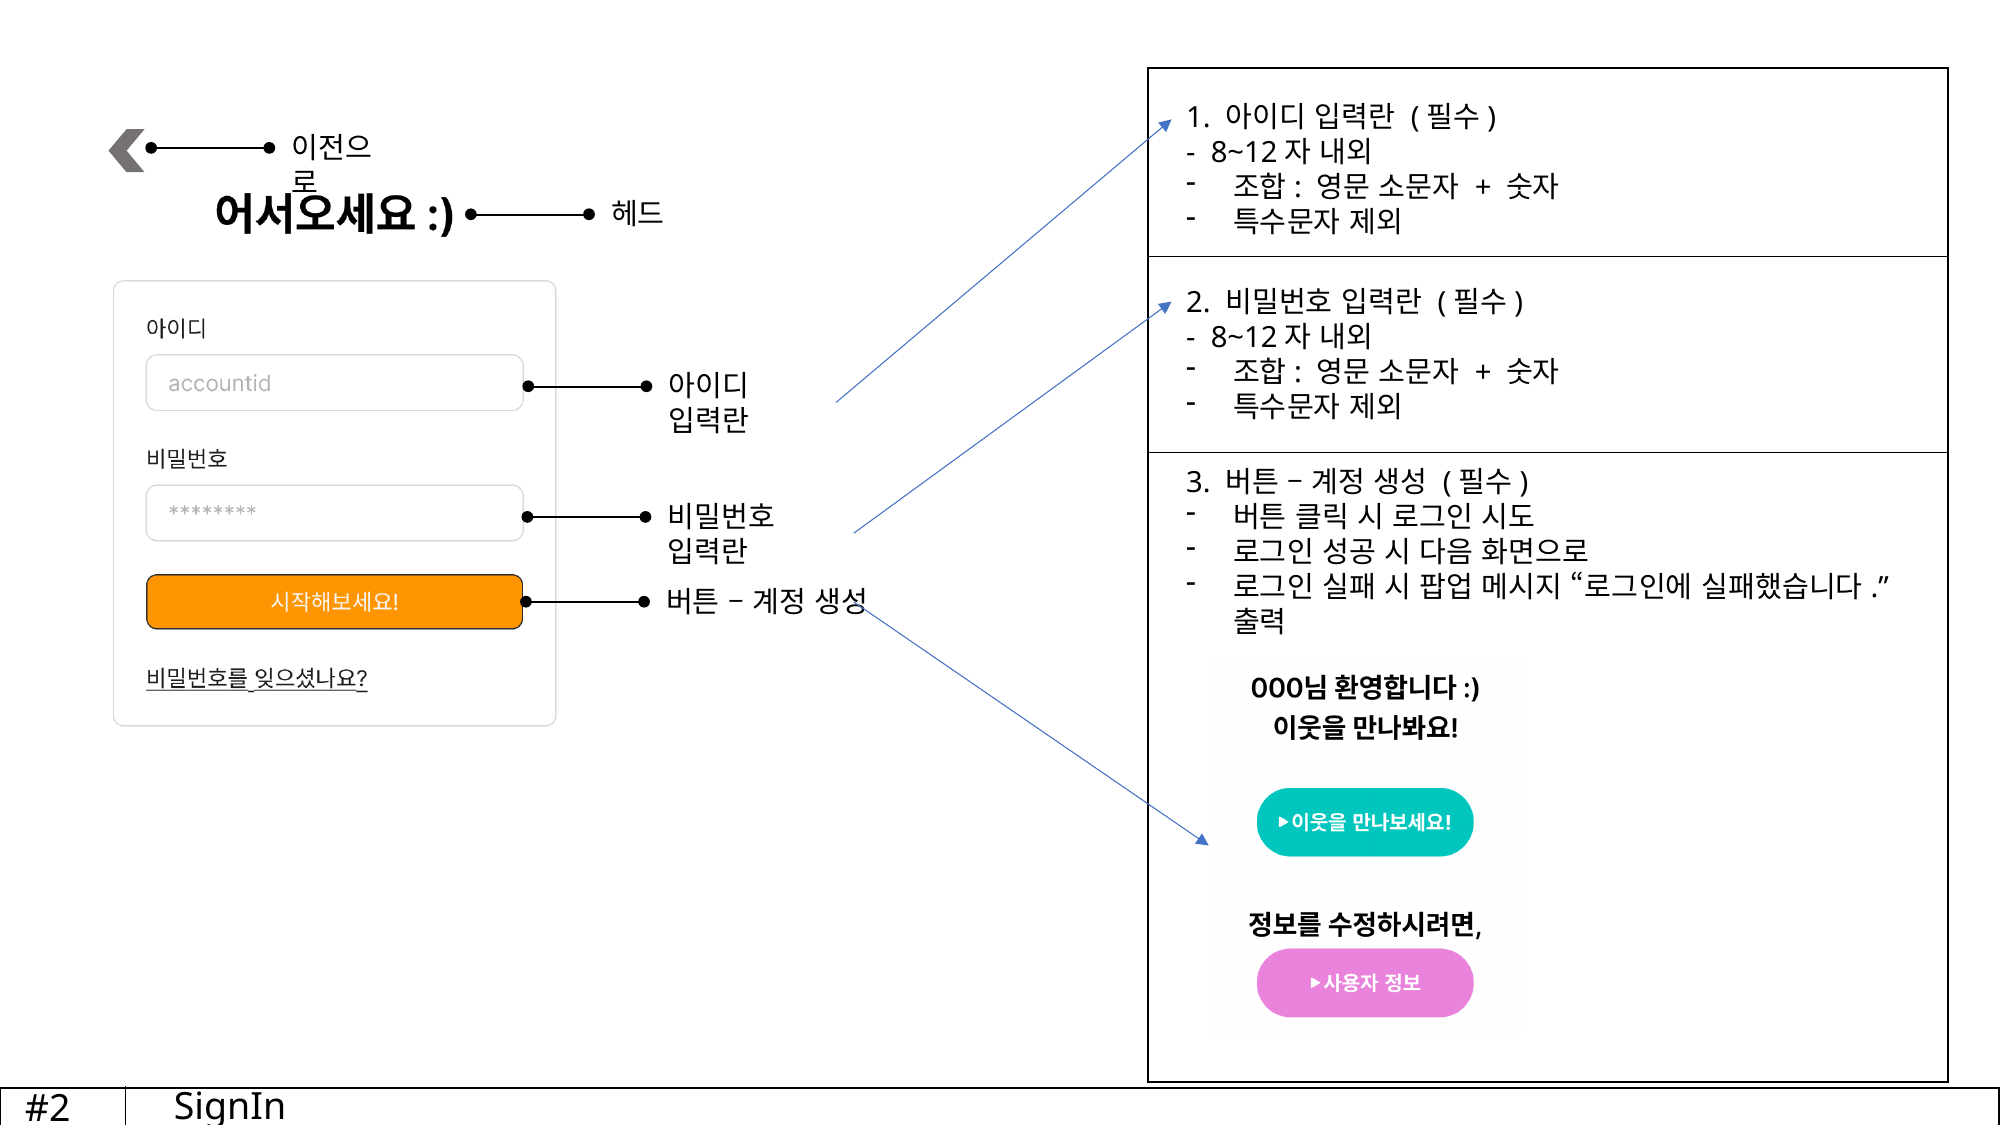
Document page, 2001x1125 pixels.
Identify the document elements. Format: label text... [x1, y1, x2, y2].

text_box [638, 509, 652, 524]
text_box 2. 비밀번호 입력란 (필수) - 8~12자 내외 조합: 영문 소문자 + 숫자 특수문자 제외 [1172, 275, 1924, 431]
text_box 버튼 – 계정 생성 [651, 575, 909, 626]
text_box 아이디 입력란 [653, 360, 837, 445]
picture [75, 153, 595, 756]
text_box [836, 119, 1172, 386]
text_box [639, 379, 653, 394]
text_box 비밀번호 입력란 [652, 490, 854, 575]
text_box [262, 140, 276, 153]
text_box [0, 1087, 10, 1125]
text_box [1147, 67, 1949, 256]
text_box 1. 아이디 입력란 (필수) - 8~12자 내외 조합: 영문 소문자 + 숫자 특수문자 제외 [1171, 91, 1924, 246]
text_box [853, 602, 1209, 846]
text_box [853, 301, 1172, 516]
text_box [637, 594, 651, 609]
text_box [1147, 453, 1949, 1083]
text_box 3. 버튼 – 계정 생성 (필수) 버튼 클릭 시 로그인 시도 로그인 성공 시 다음 화면으로 로그인 실패 시 팝업 메시지 “로그인에 실패했습니다.” 출력 [1171, 455, 1924, 646]
text_box #2 [10, 1076, 159, 1125]
text_box 이전으로 [276, 121, 398, 153]
picture [1208, 657, 1523, 1034]
text_box [107, 128, 147, 153]
text_box 헤드 [596, 188, 718, 238]
text_box SignIn [159, 1074, 697, 1125]
text_box [144, 140, 158, 153]
text_box [1172, 257, 1949, 452]
text_box [697, 1087, 2000, 1125]
